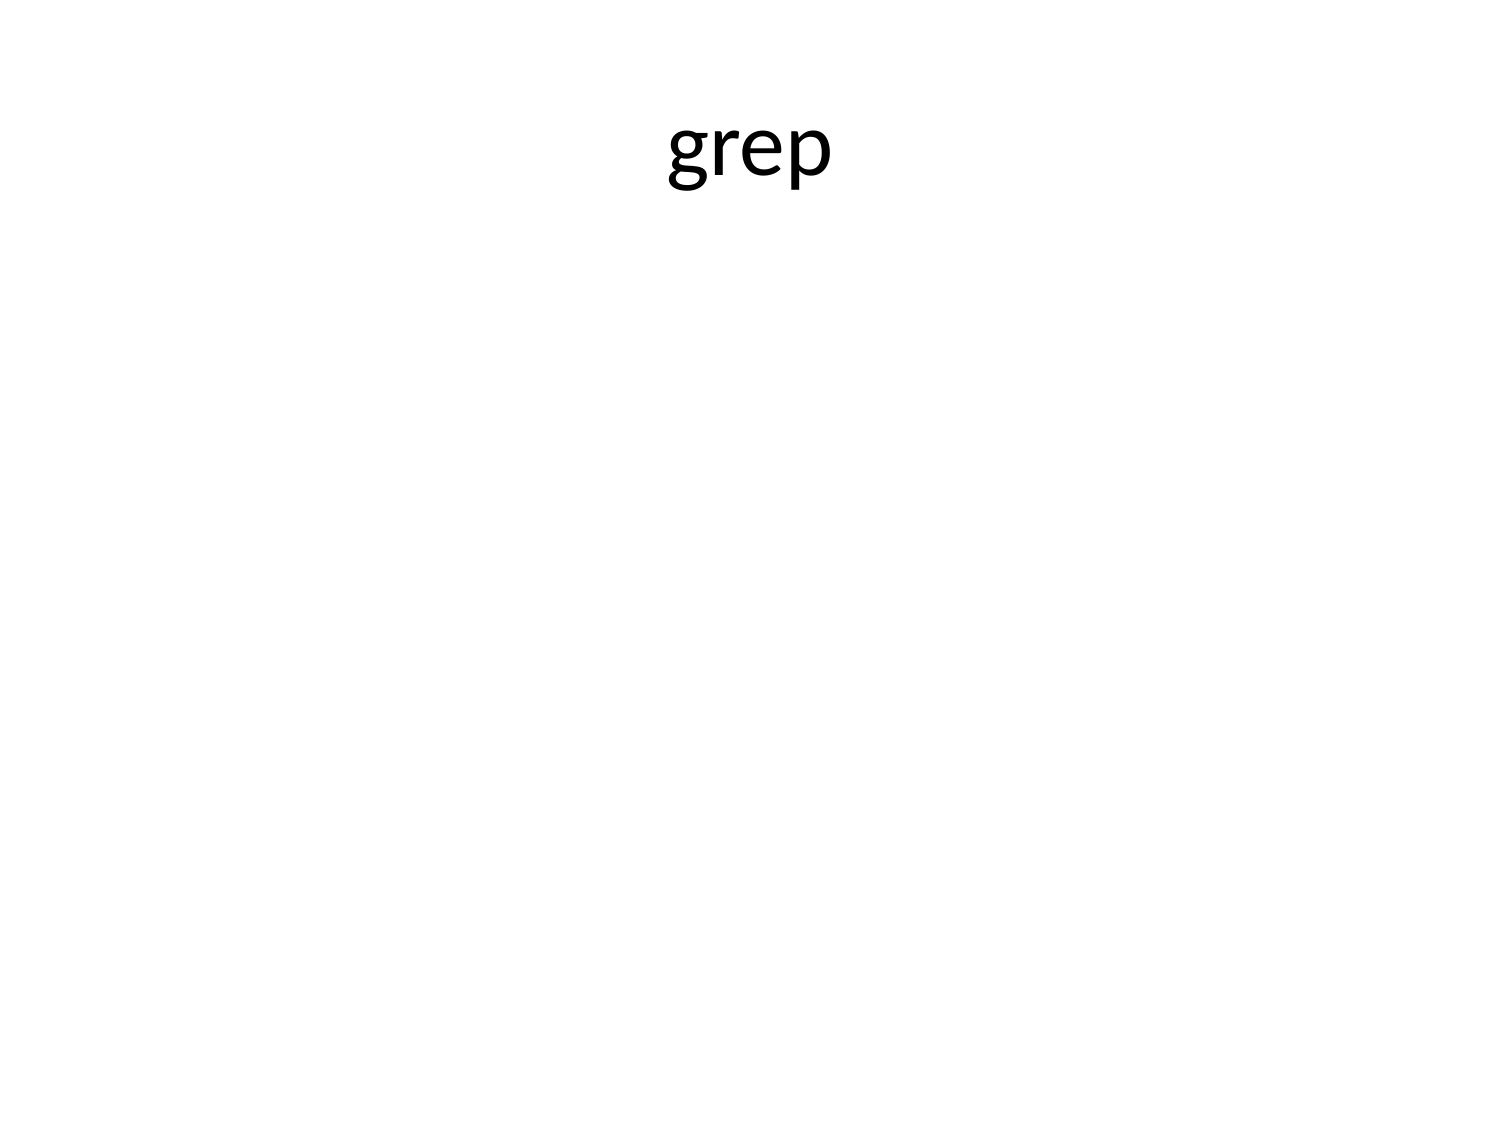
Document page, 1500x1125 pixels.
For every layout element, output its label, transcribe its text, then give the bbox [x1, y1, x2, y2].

title grep [75, 45, 1425, 233]
